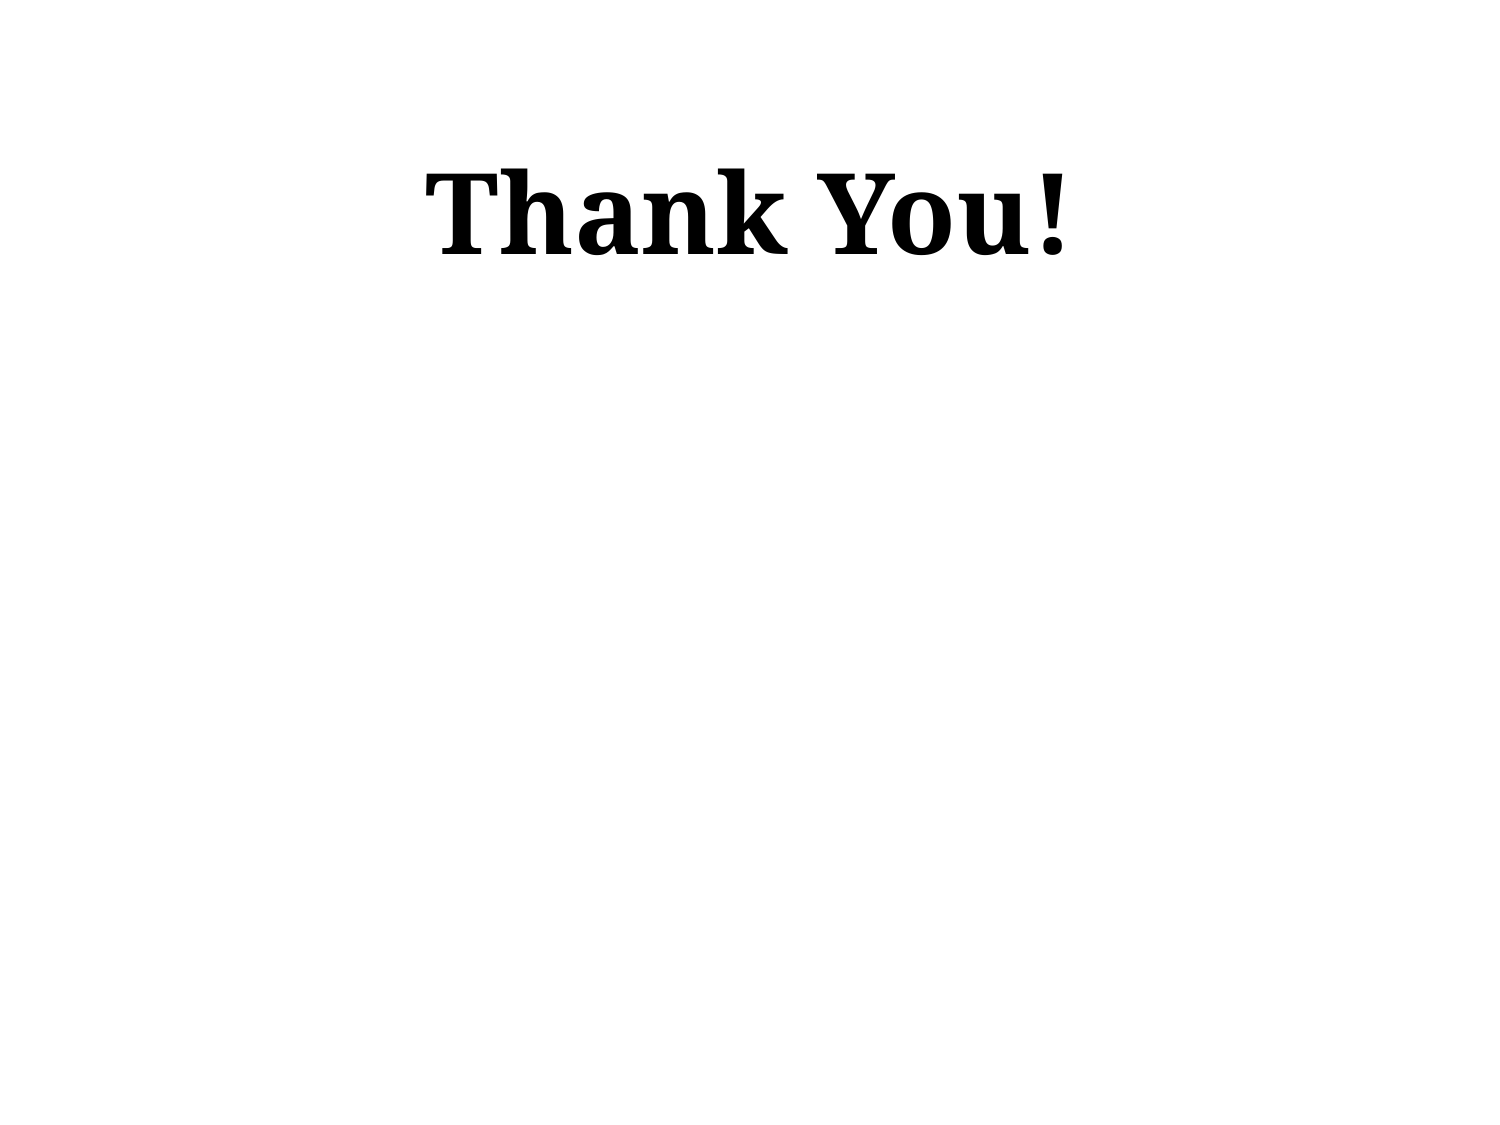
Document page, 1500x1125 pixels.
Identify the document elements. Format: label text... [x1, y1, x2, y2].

title Thank You! [75, 45, 1425, 375]
